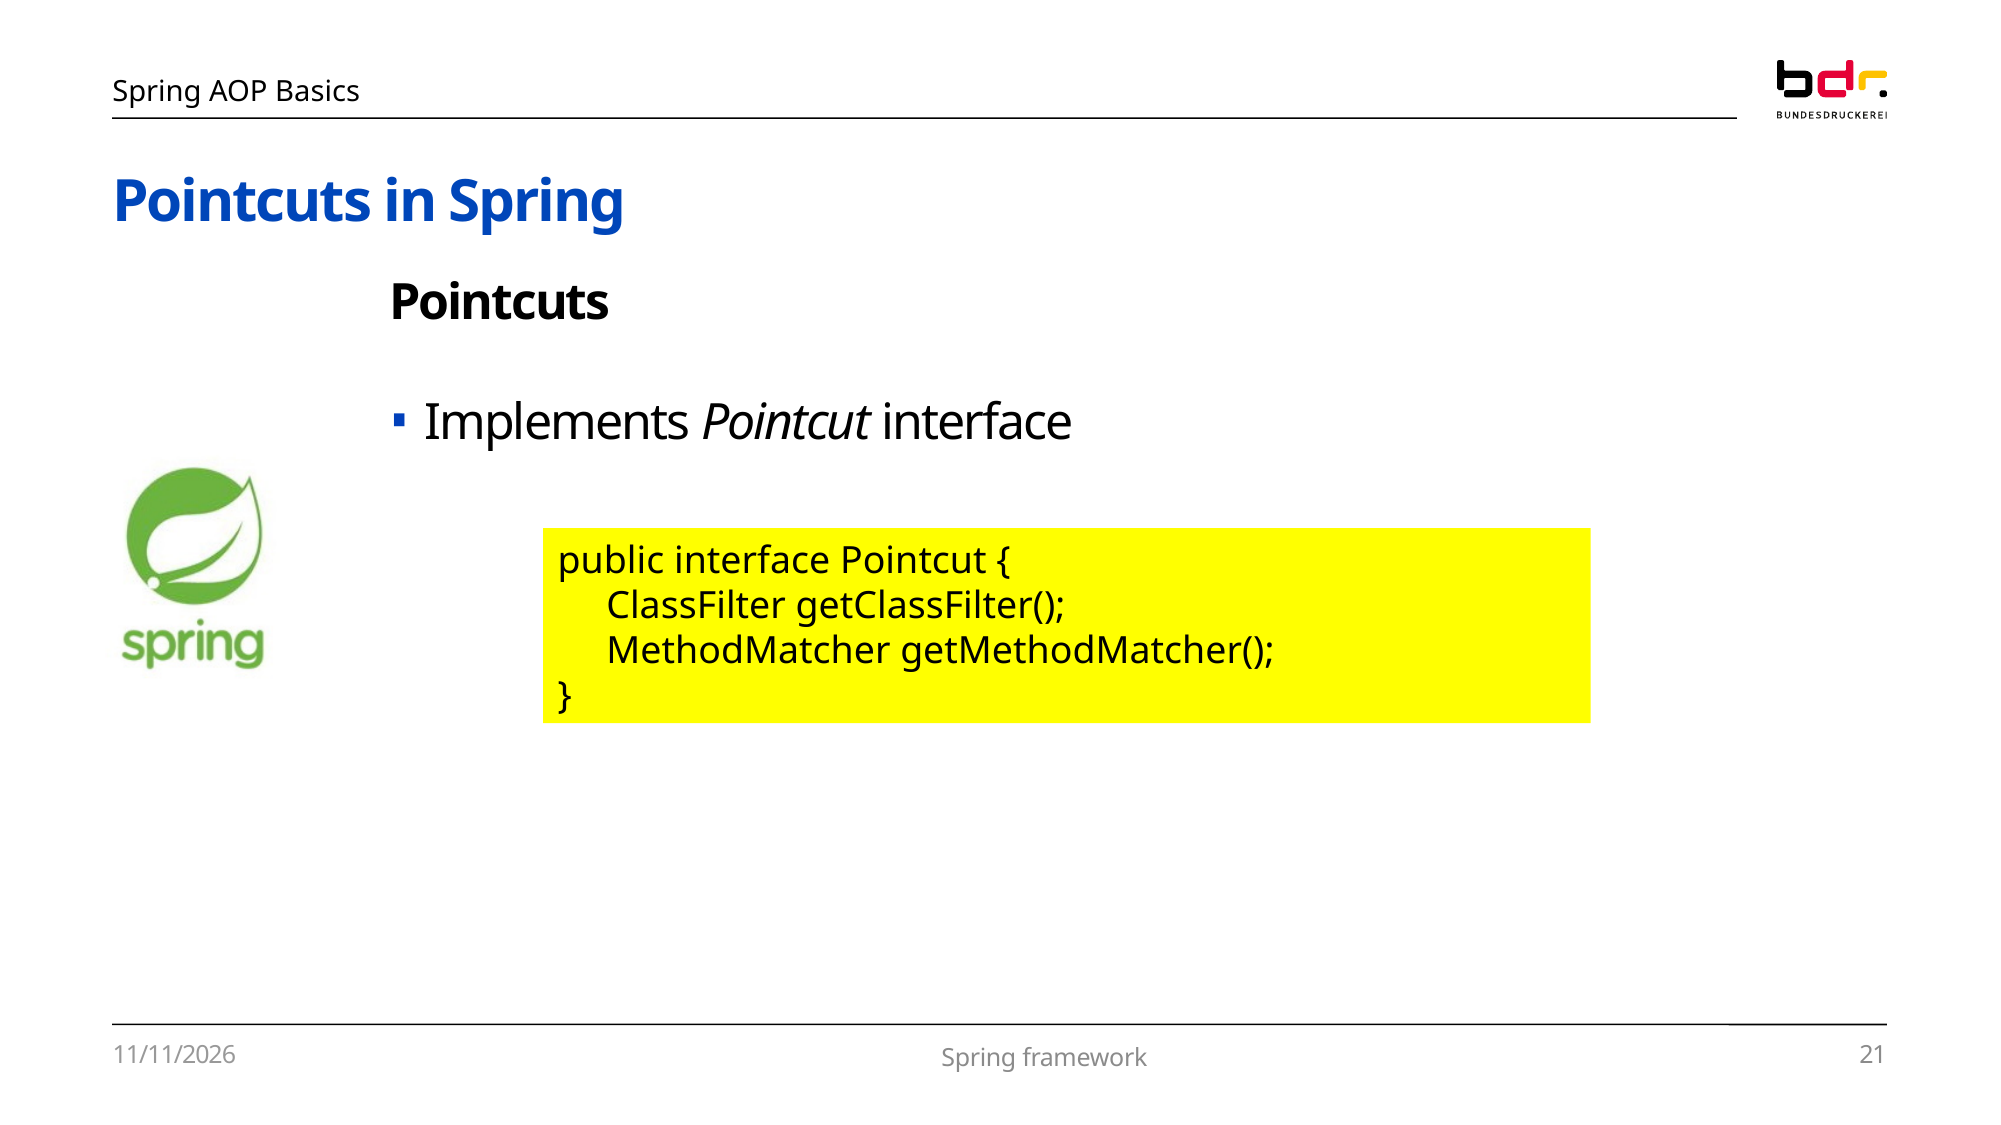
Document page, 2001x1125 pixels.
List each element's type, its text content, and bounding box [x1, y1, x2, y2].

text_box Spring framework [273, 1035, 1816, 1077]
text_box 09/28/2020 [112, 1035, 273, 1077]
text_box Pointcuts Implements Pointcut interface [389, 269, 1887, 981]
text_box public interface Pointcut { ClassFilter getClassFilter(); MethodMatcher getMethodMatcher(); } [543, 528, 1591, 724]
picture [105, 449, 281, 690]
picture [389, 402, 425, 438]
text_box <number> [1816, 1035, 1887, 1077]
text_box Spring AOP Basics [112, 72, 1471, 114]
text_box Pointcuts in Spring [112, 163, 1887, 252]
